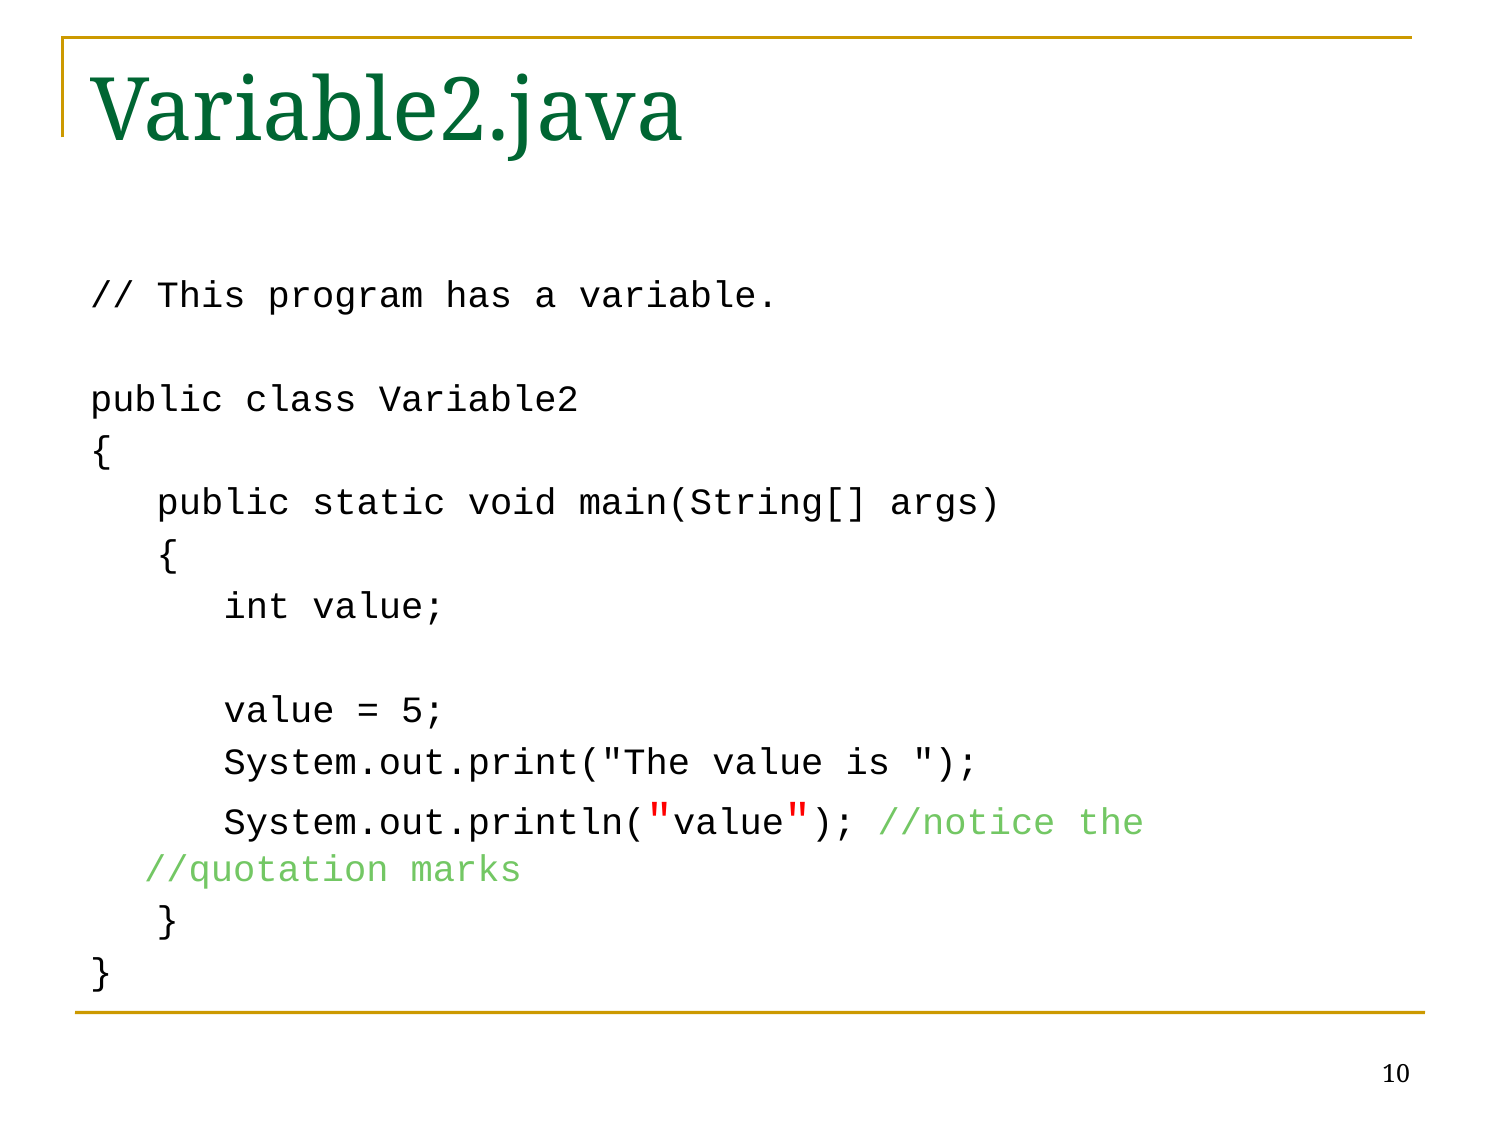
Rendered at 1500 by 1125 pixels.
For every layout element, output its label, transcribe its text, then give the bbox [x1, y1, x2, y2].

title Variable2.java [74, 45, 1426, 233]
slide_number 10 [1074, 1023, 1426, 1100]
list // This program has a variable. public class Variable2 { public static void main(String[] args) { int value; value = 5; System.out.print("The value is "); System.out.println("value"); //notice the //quotation marks } } [74, 262, 1426, 1006]
